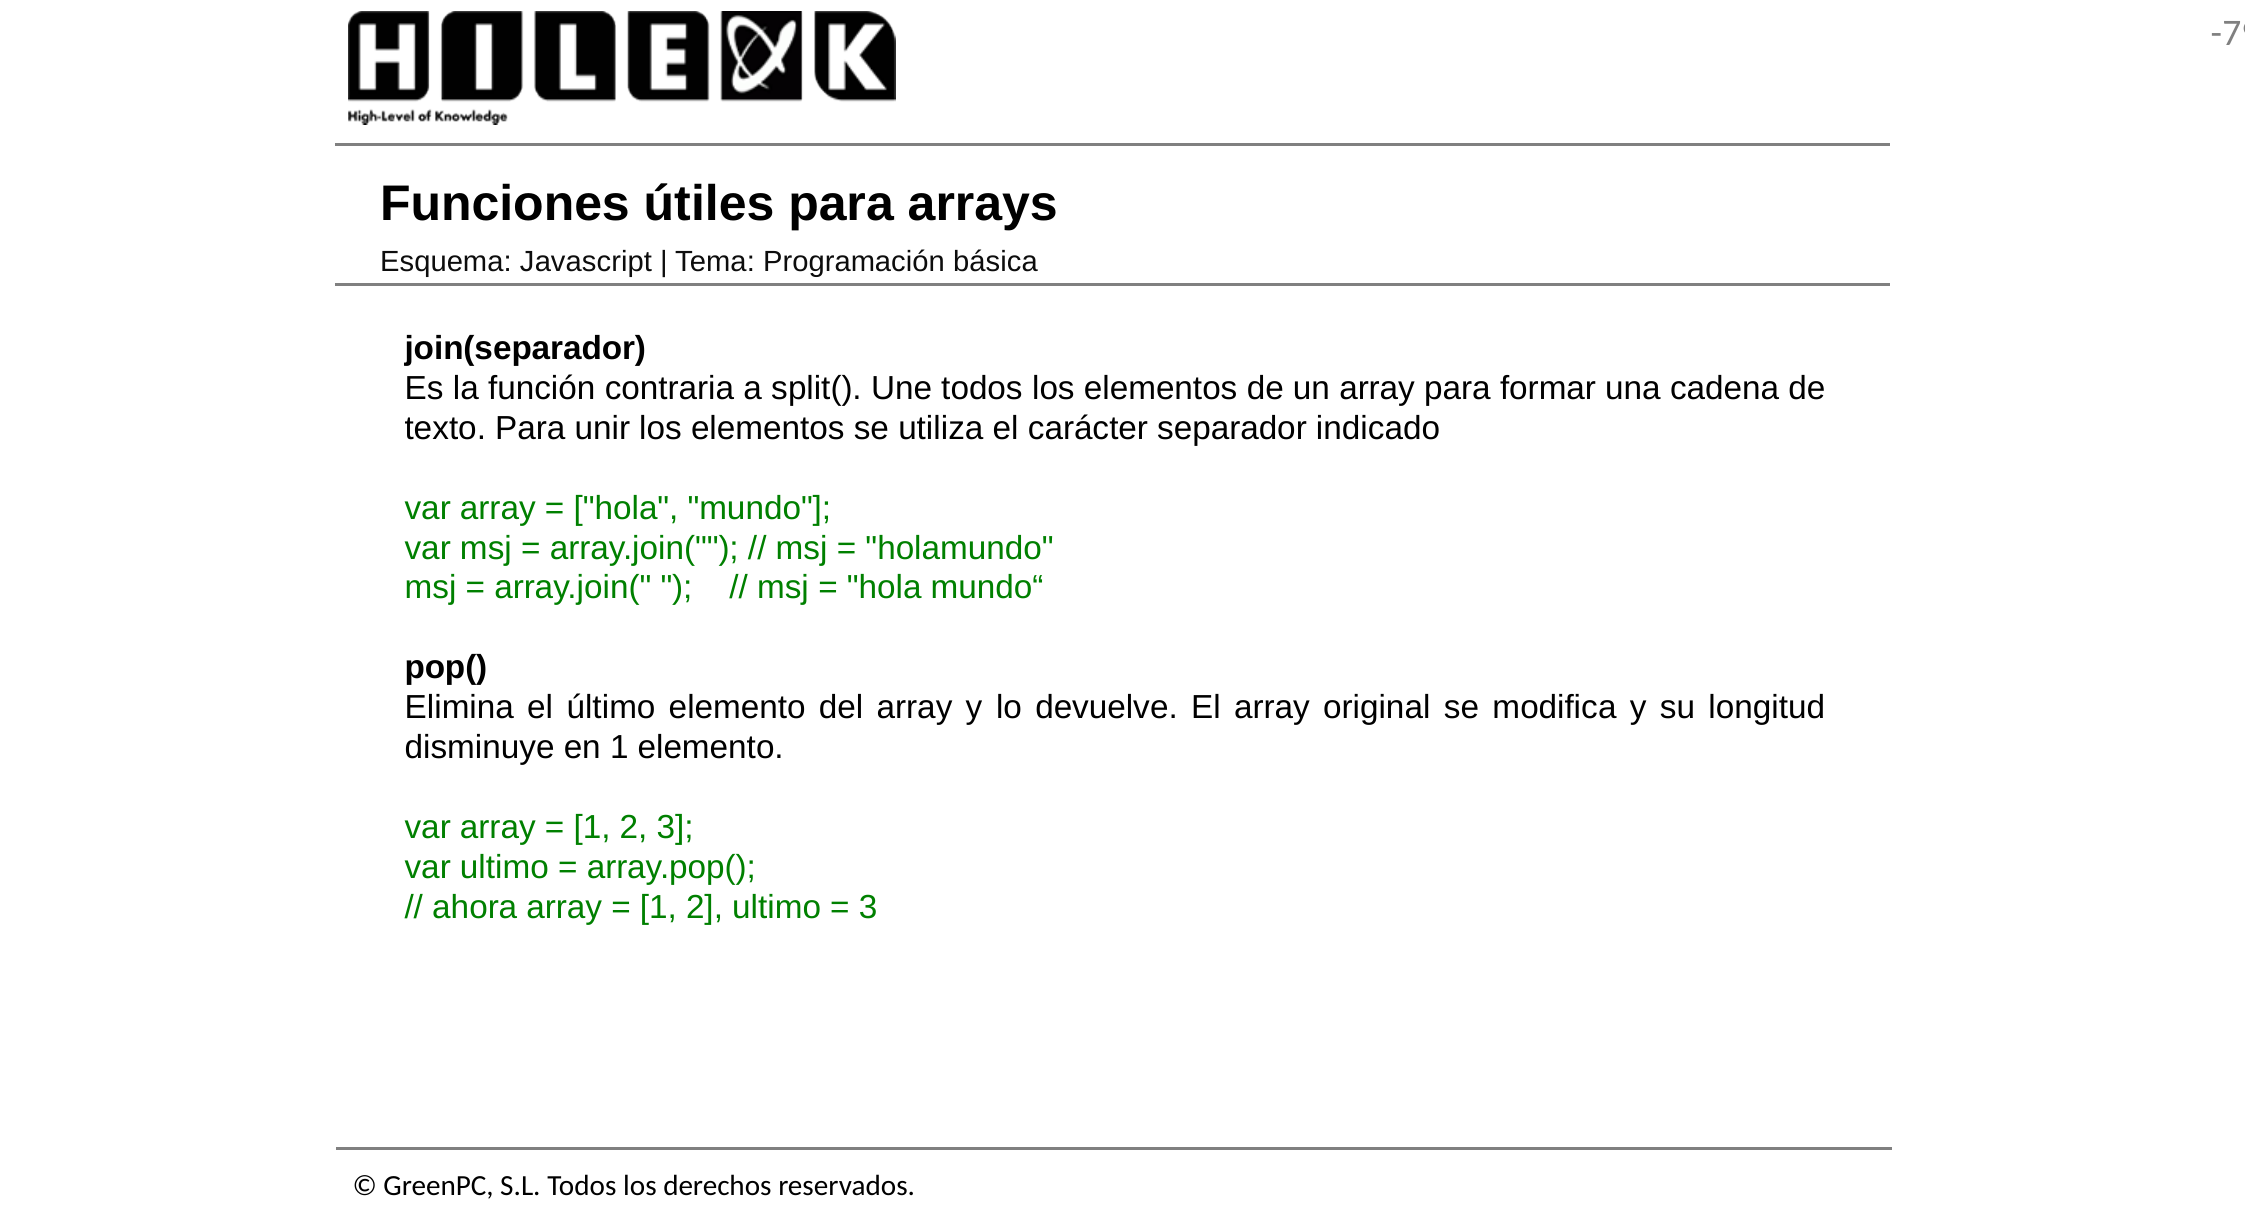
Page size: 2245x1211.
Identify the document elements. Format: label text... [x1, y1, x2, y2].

title Funciones útiles para arrays [360, 159, 1879, 241]
picture [348, 11, 896, 125]
text_box join(separador) Es la función contraria a split(). Une todos los elementos de un array para formar una cadena de texto. Para unir los elementos se utiliza el carácter separador indicado var array = ["hola", "mundo"]; var msj = array.join(""); // msj = "holamundo" msj = array.join(" "); // msj = "hola mundo“ pop() Elimina el último elemento del array y lo devuelve. El array original se modifica y su longitud disminuye en 1 elemento. var array = [1, 2, 3]; var ultimo = array.pop(); // ahora array = [1, 2], ultimo = 3 [389, 318, 1843, 933]
list Esquema: Javascript | Tema: Programación básica [360, 231, 1106, 288]
